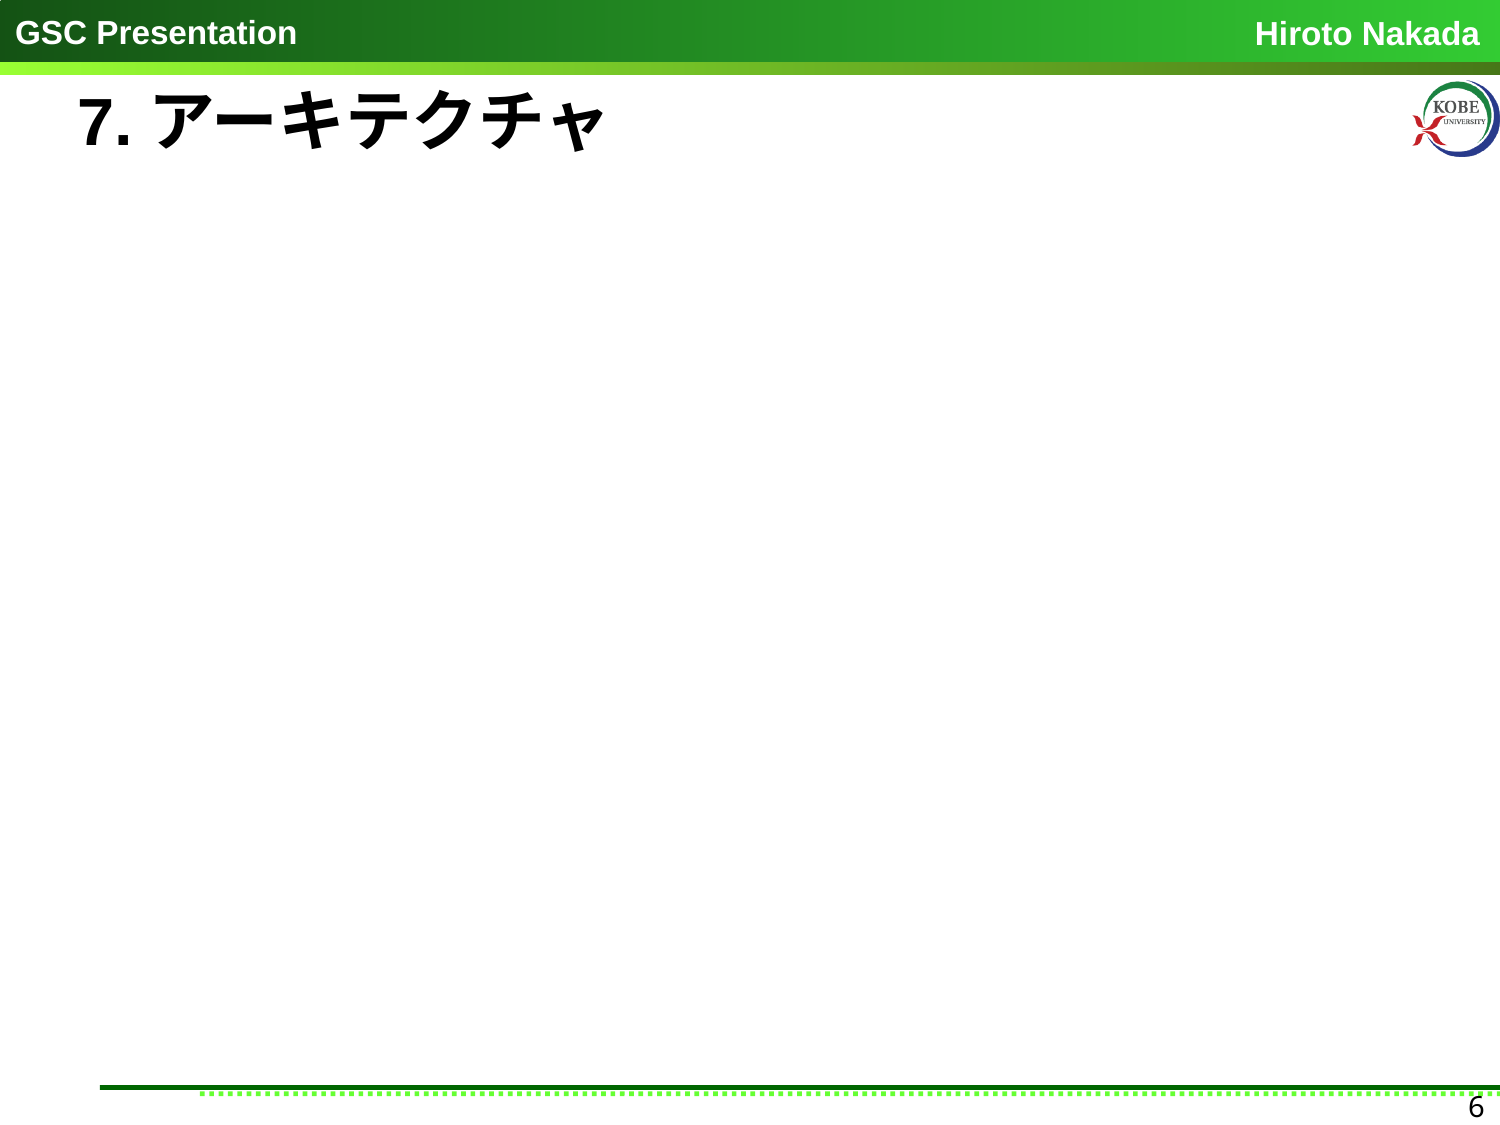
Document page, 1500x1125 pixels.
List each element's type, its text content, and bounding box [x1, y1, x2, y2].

picture [1412, 80, 1500, 157]
title 7.アーキテクチャ [62, 75, 1350, 163]
slide_number 6 [1187, 1081, 1500, 1125]
